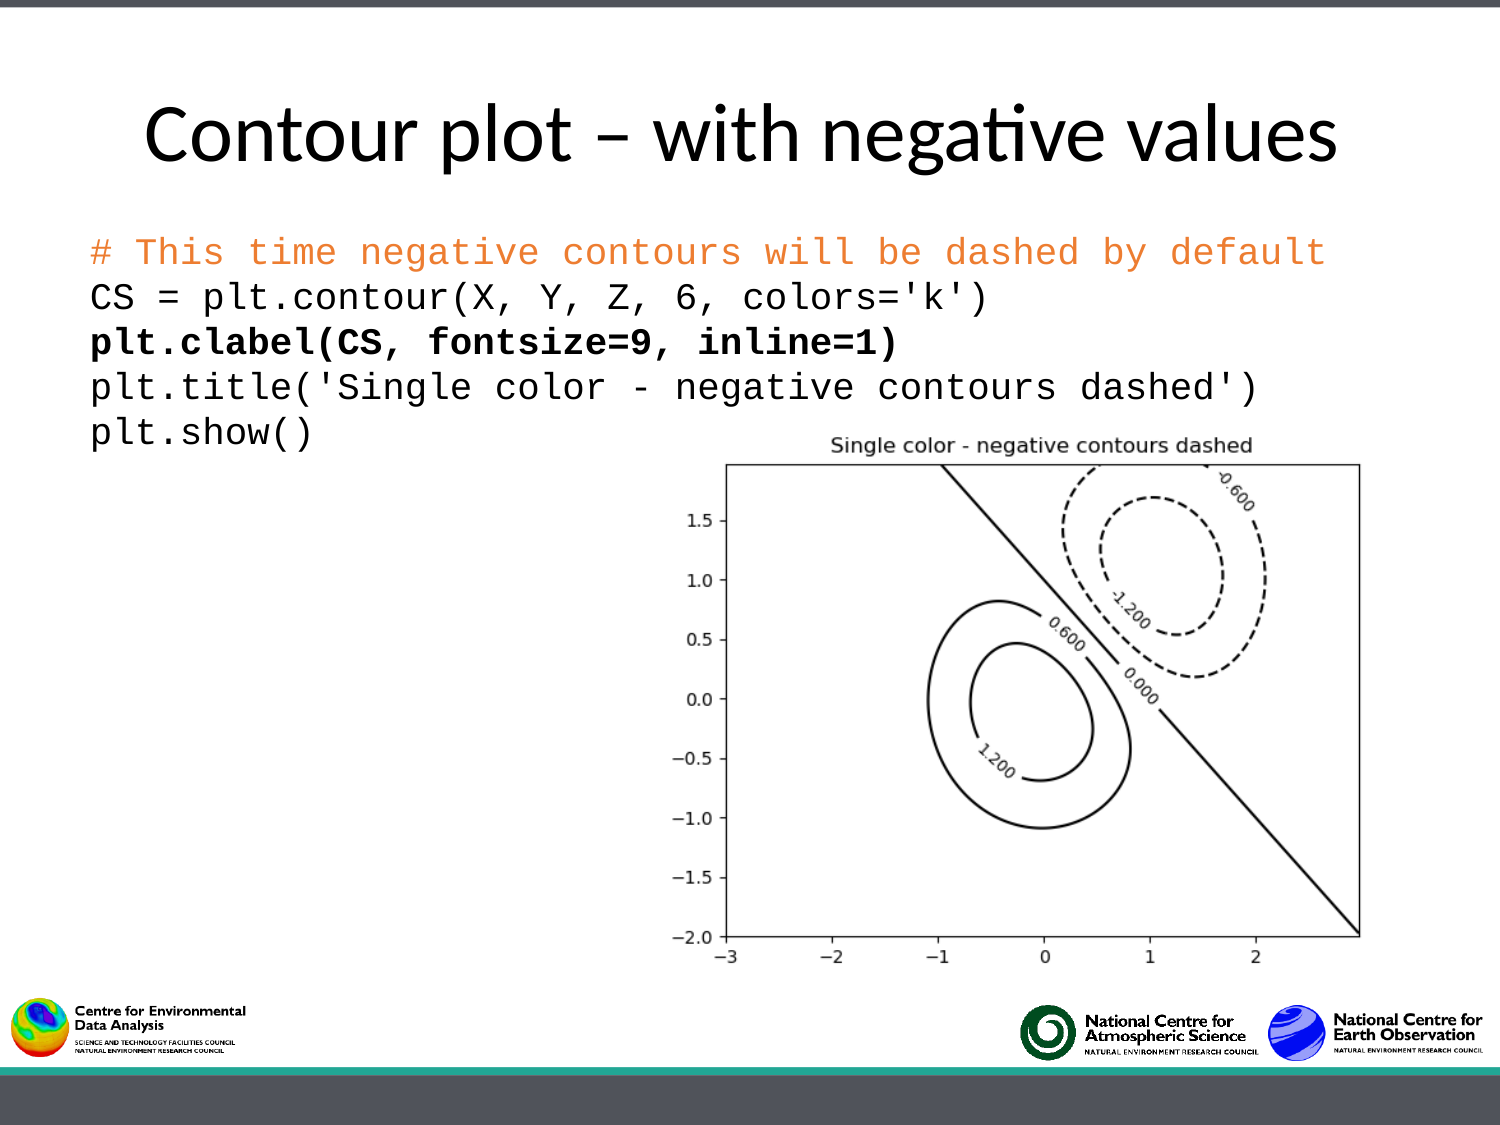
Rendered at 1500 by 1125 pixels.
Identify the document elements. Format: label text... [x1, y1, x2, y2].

text_box # This time negative contours will be dashed by default CS = plt.contour(X, Y, Z, 6, colors='k') plt.clabel(CS, fontsize=9, inline=1) plt.title('Single color - negative contours dashed') plt.show() [75, 219, 1500, 952]
text_box Contour plot – with negative values [61, 62, 1443, 207]
picture [0, 0, 1500, 1125]
